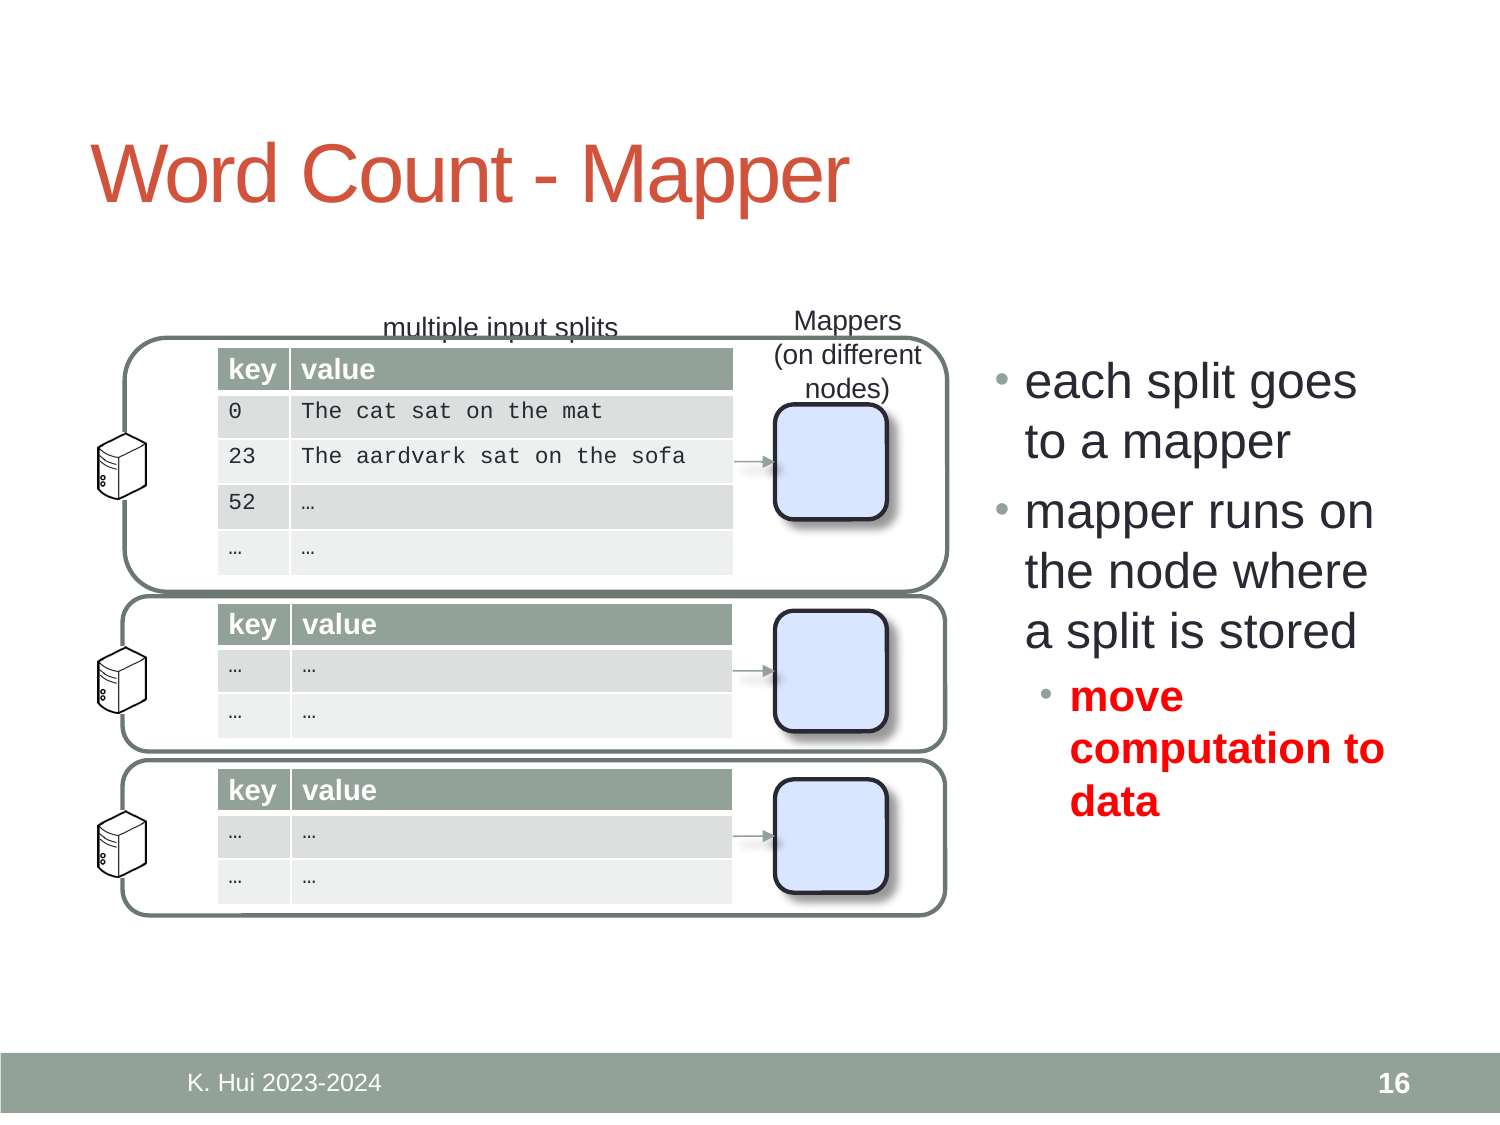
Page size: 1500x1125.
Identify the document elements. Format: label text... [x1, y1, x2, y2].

title Word Count - Mapper [75, 87, 1425, 250]
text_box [97, 759, 946, 916]
text_box multiple input splits [368, 302, 634, 334]
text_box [97, 595, 946, 752]
slide_number 16 [1250, 1054, 1426, 1109]
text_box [732, 295, 946, 334]
list each split goes to a mapper mapper runs on the node where a split is stored move computation to data [979, 341, 1423, 980]
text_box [97, 337, 948, 592]
footer K. Hui 2023-2024 [75, 1054, 494, 1109]
